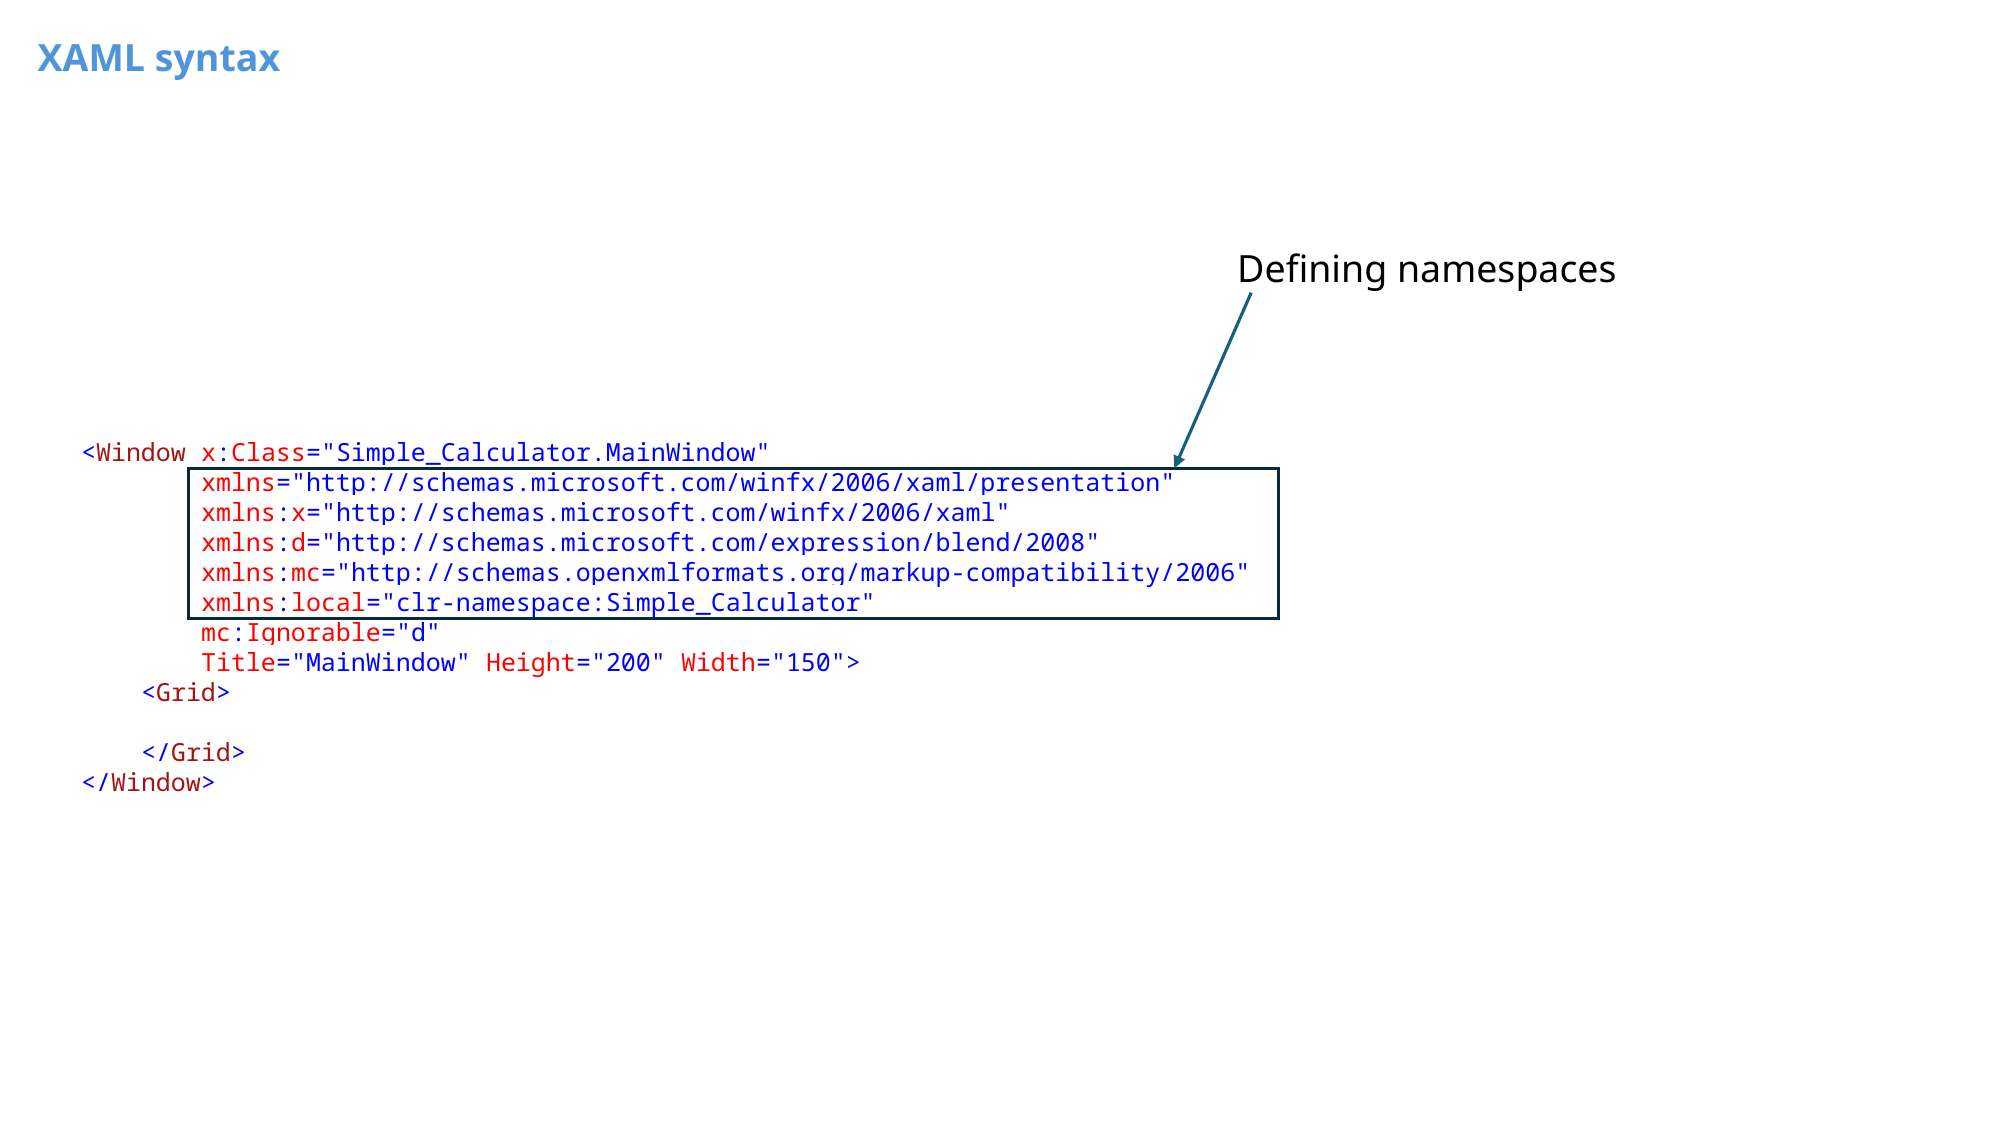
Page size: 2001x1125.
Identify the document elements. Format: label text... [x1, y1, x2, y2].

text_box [1173, 292, 1252, 469]
text_box <Window x:Class="Simple_Calculator.MainWindow" xmlns="http://schemas.microsoft.com/winfx/2006/xaml/presentation" xmlns:x="http://schemas.microsoft.com/winfx/2006/xaml" xmlns:d="http://schemas.microsoft.com/expression/blend/2008" xmlns:mc="http://schemas.openxmlformats.org/markup-compatibility/2006" xmlns:local="clr-namespace:Simple_Calculator" mc:Ignorable="d" Title="MainWindow" Height="200" Width="150"> <Grid> </Grid> </Window> [66, 429, 1855, 804]
text_box Defining namespaces [1222, 237, 1632, 298]
text_box [187, 467, 1280, 620]
text_box XAML syntax [22, 26, 296, 86]
